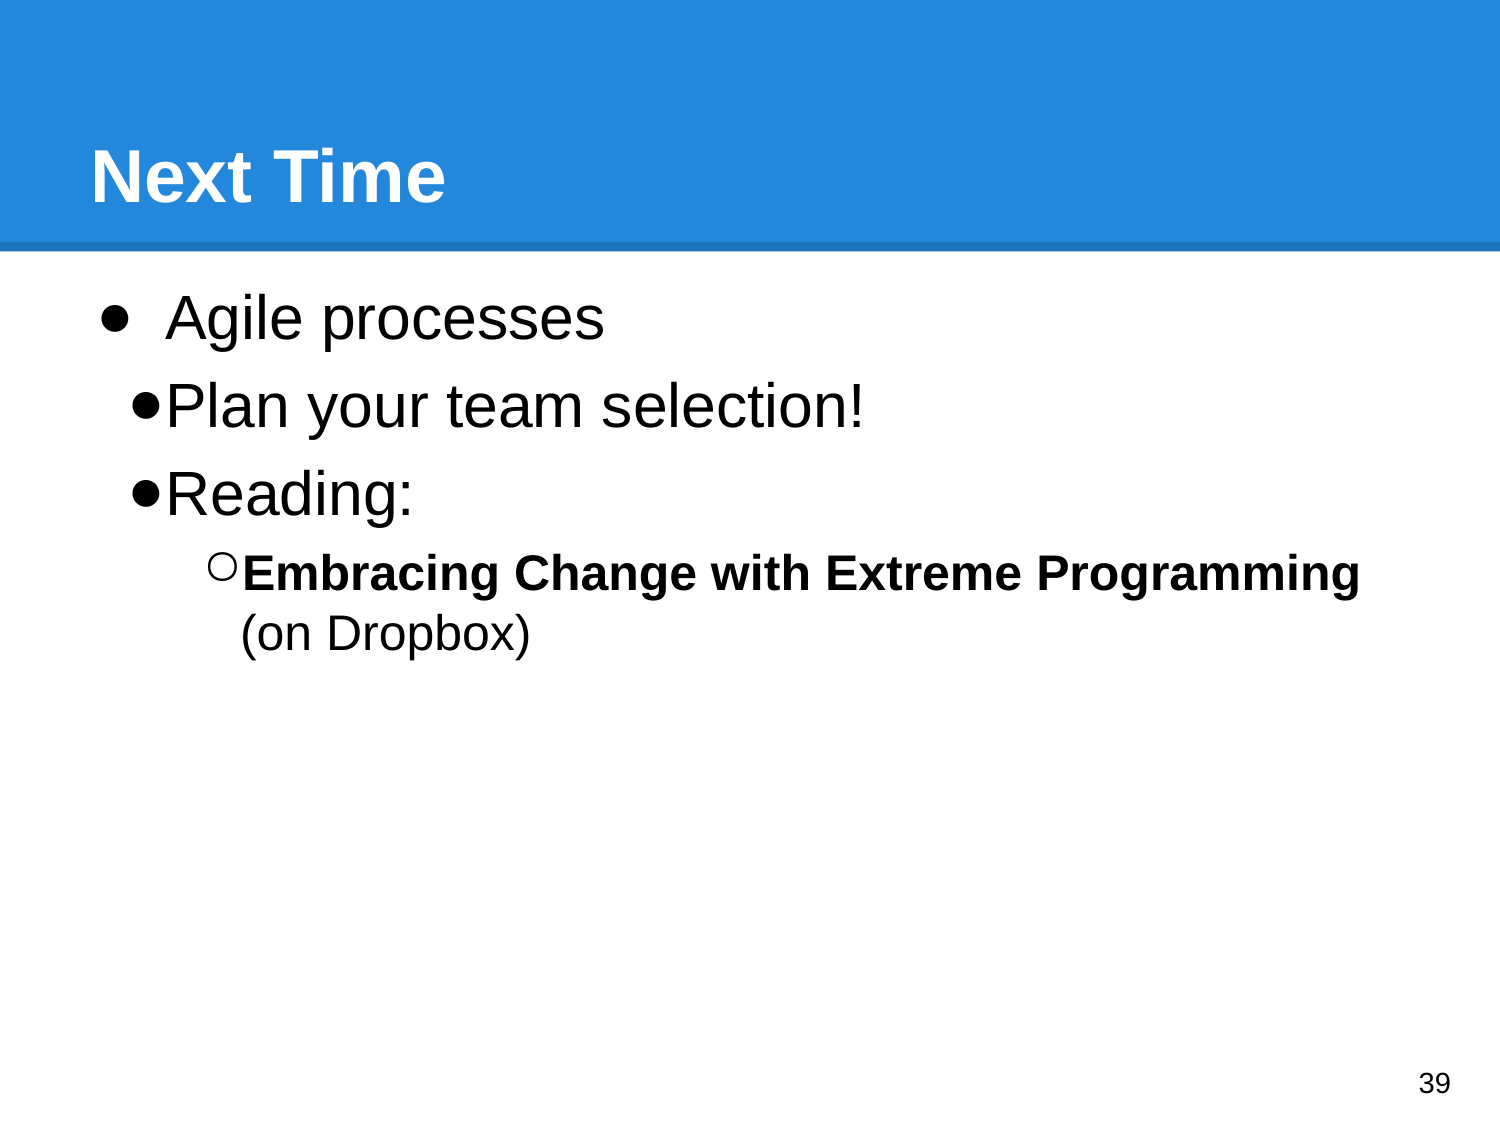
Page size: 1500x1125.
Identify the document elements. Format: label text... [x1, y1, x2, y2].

list Agile processes Plan your team selection! Reading: Embracing Change with Extreme Programming (on Dropbox) [75, 262, 1425, 1078]
title Next Time [75, 45, 1425, 233]
slide_number ‹#› [1403, 1038, 1494, 1125]
